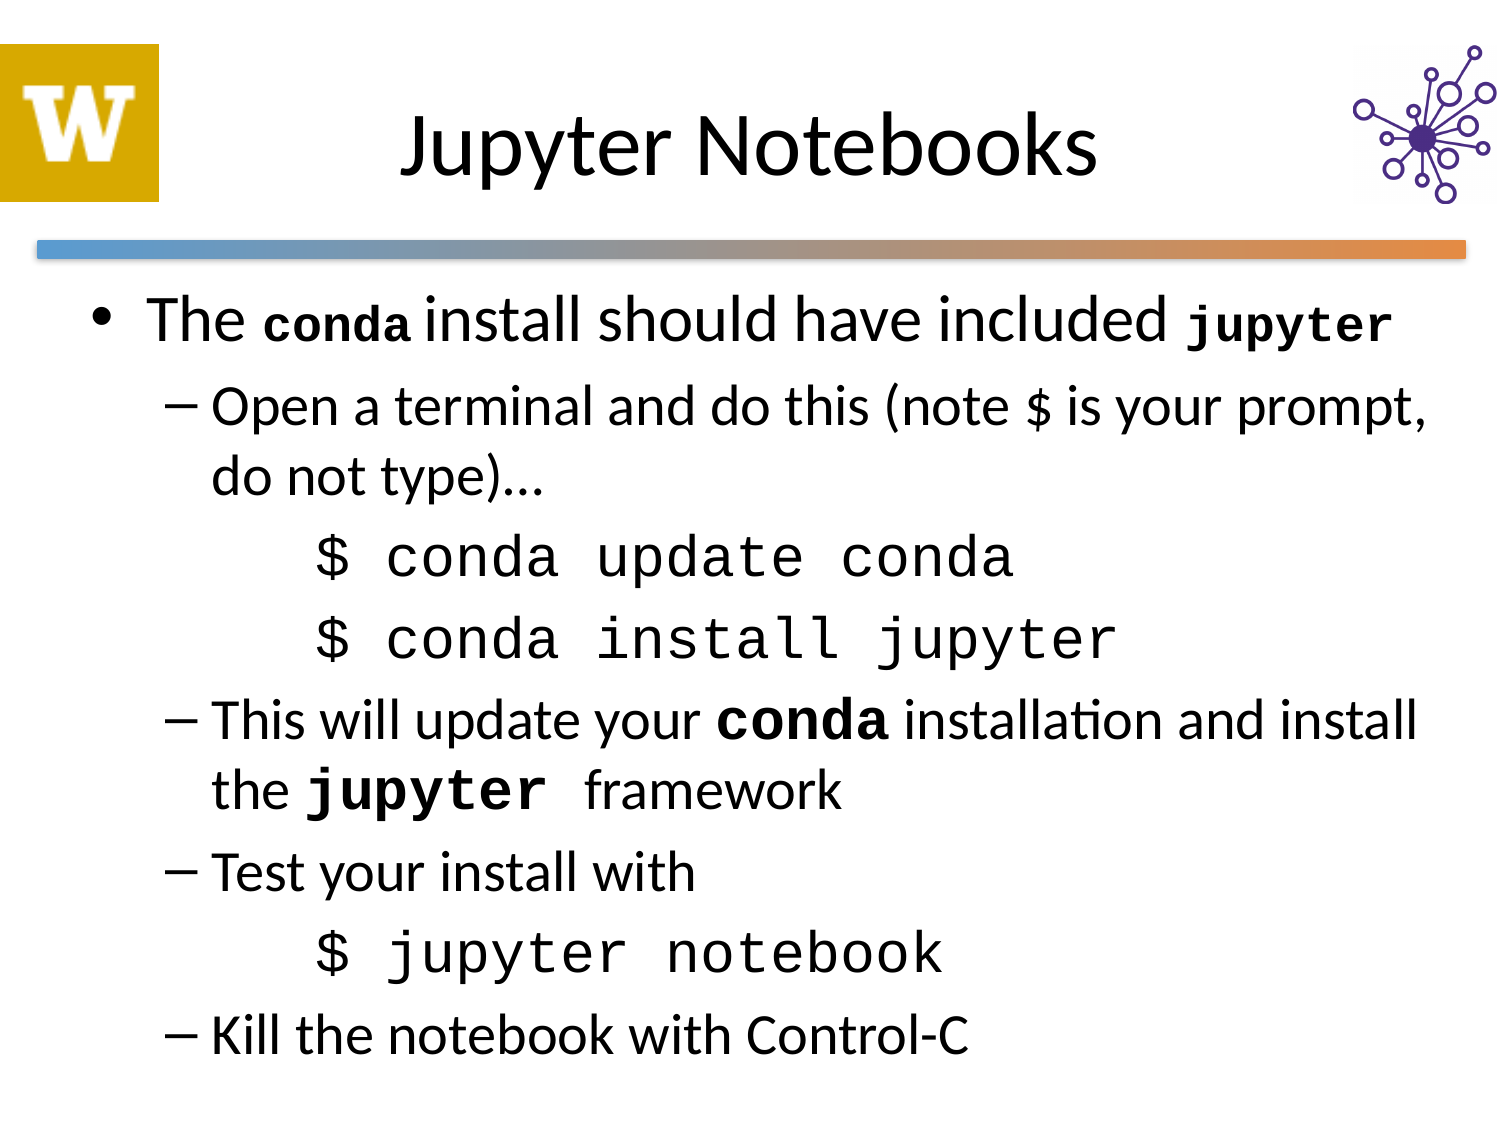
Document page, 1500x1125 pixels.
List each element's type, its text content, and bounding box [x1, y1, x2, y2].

list The conda install should have included jupyter Open a terminal and do this (note $ is your prompt, do not type)… $ conda update conda $ conda install jupyter This will update your conda installation and install the jupyter framework Test your install with $ jupyter notebook Kill the notebook with Control-C [75, 267, 1500, 1108]
picture [1425, 45, 1497, 204]
picture [0, 44, 159, 202]
title Jupyter Notebooks [75, 45, 1425, 233]
